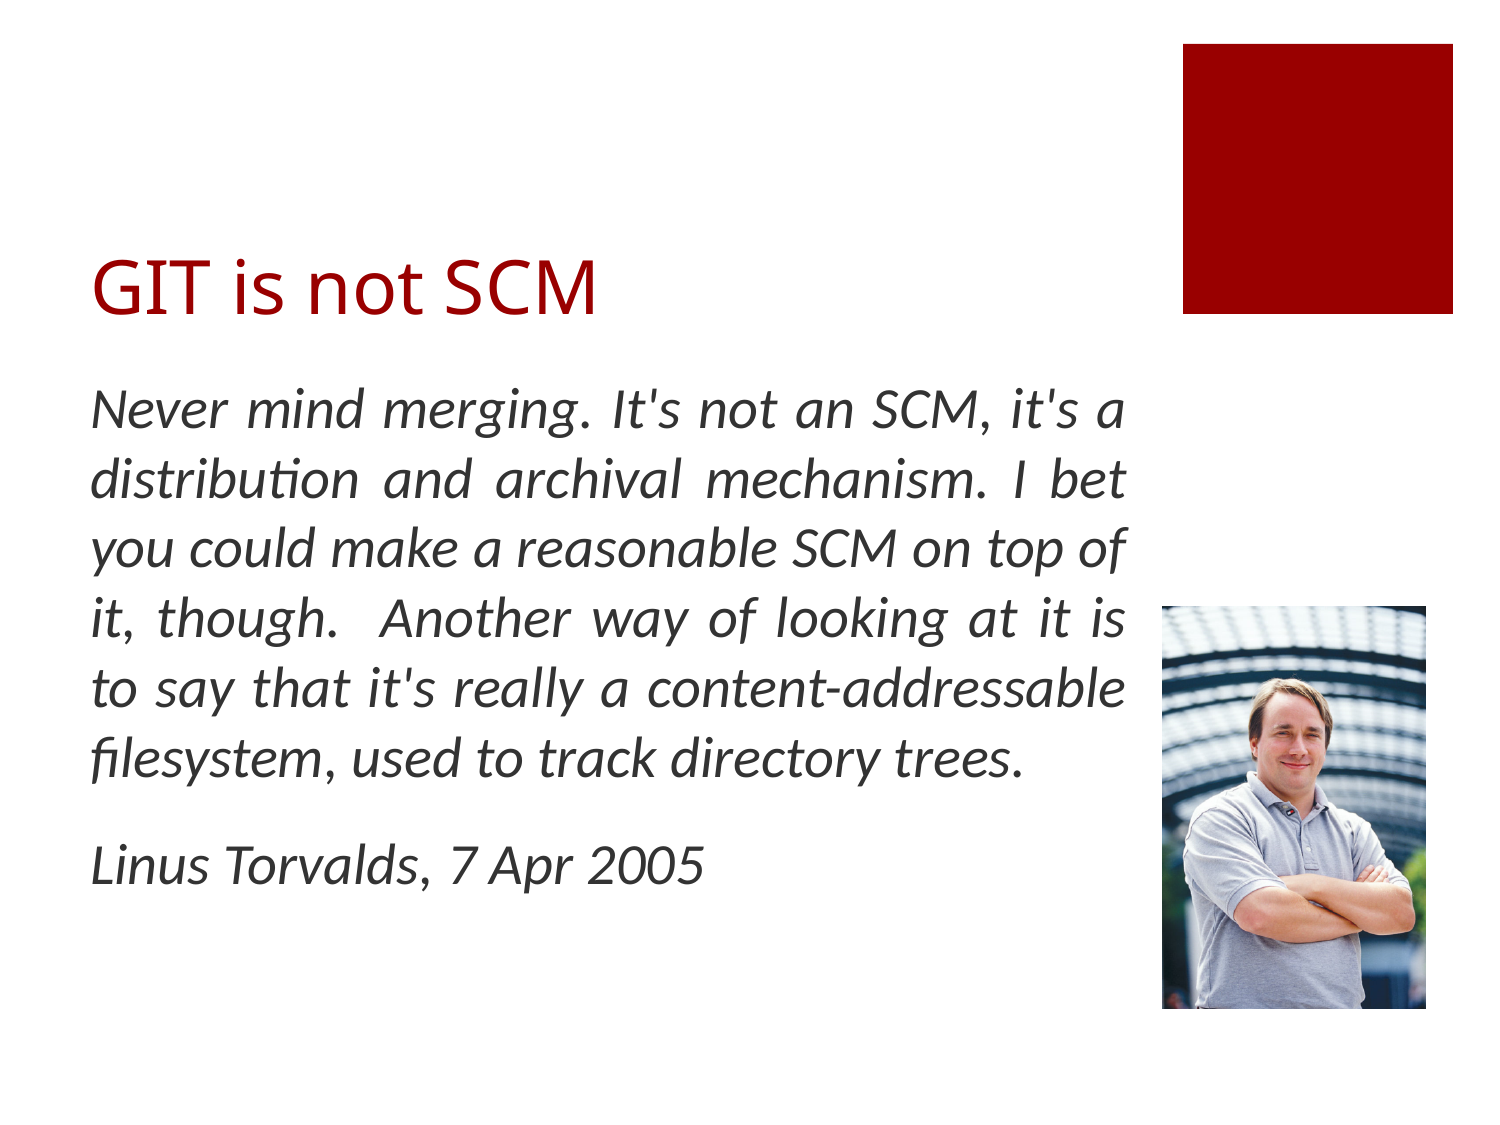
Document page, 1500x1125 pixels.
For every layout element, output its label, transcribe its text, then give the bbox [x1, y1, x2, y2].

picture [1162, 605, 1426, 1010]
list Never mind merging. It's not an SCM, it's a distribution and archival mechanism. I bet you could make a reasonable SCM on top of it, though. Another way of looking at it is to say that it's really a content-addressable filesystem, used to track directory trees. Linus Torvalds, 7 Apr 2005 [75, 362, 1143, 1005]
title GIT is not SCM [75, 149, 1143, 338]
